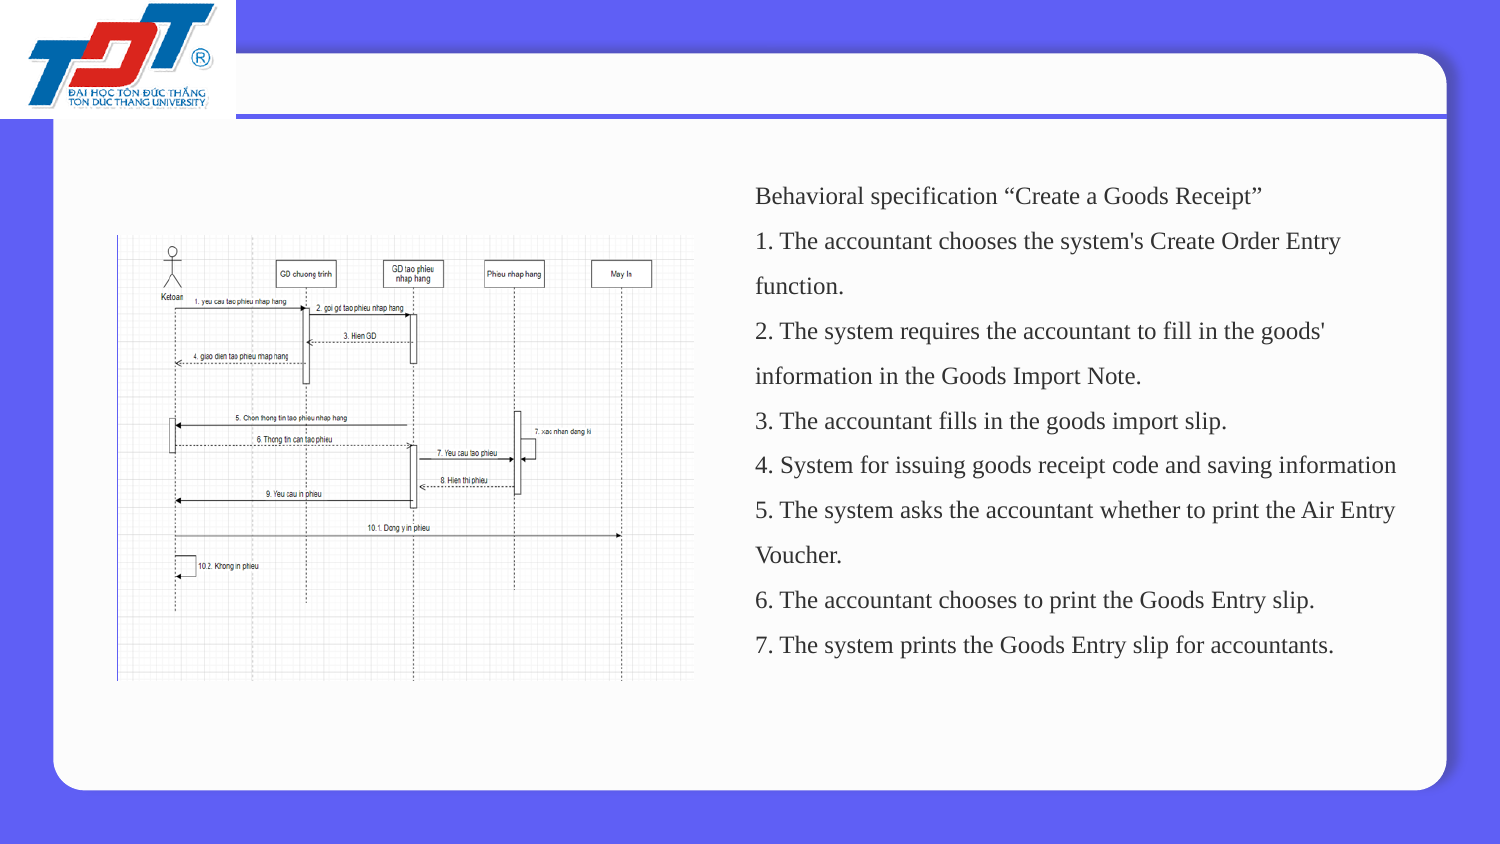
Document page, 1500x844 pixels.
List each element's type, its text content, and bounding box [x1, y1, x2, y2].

picture [0, 0, 236, 120]
picture [117, 235, 695, 681]
subtitle Behavioral specification “Create a Goods Receipt” 1. The accountant chooses the system's Create Order Entry function. 2. The system requires the accountant to fill in the goods' information in the Goods Import Note. 3. The accountant fills in the goods import slip. 4. System for issuing goods receipt code and saving information 5. The system asks the accountant whether to print the Air Entry Voucher. 6. The accountant chooses to print the Goods Entry slip. 7. The system prints the Goods Entry slip for accountants. [717, 149, 1425, 797]
